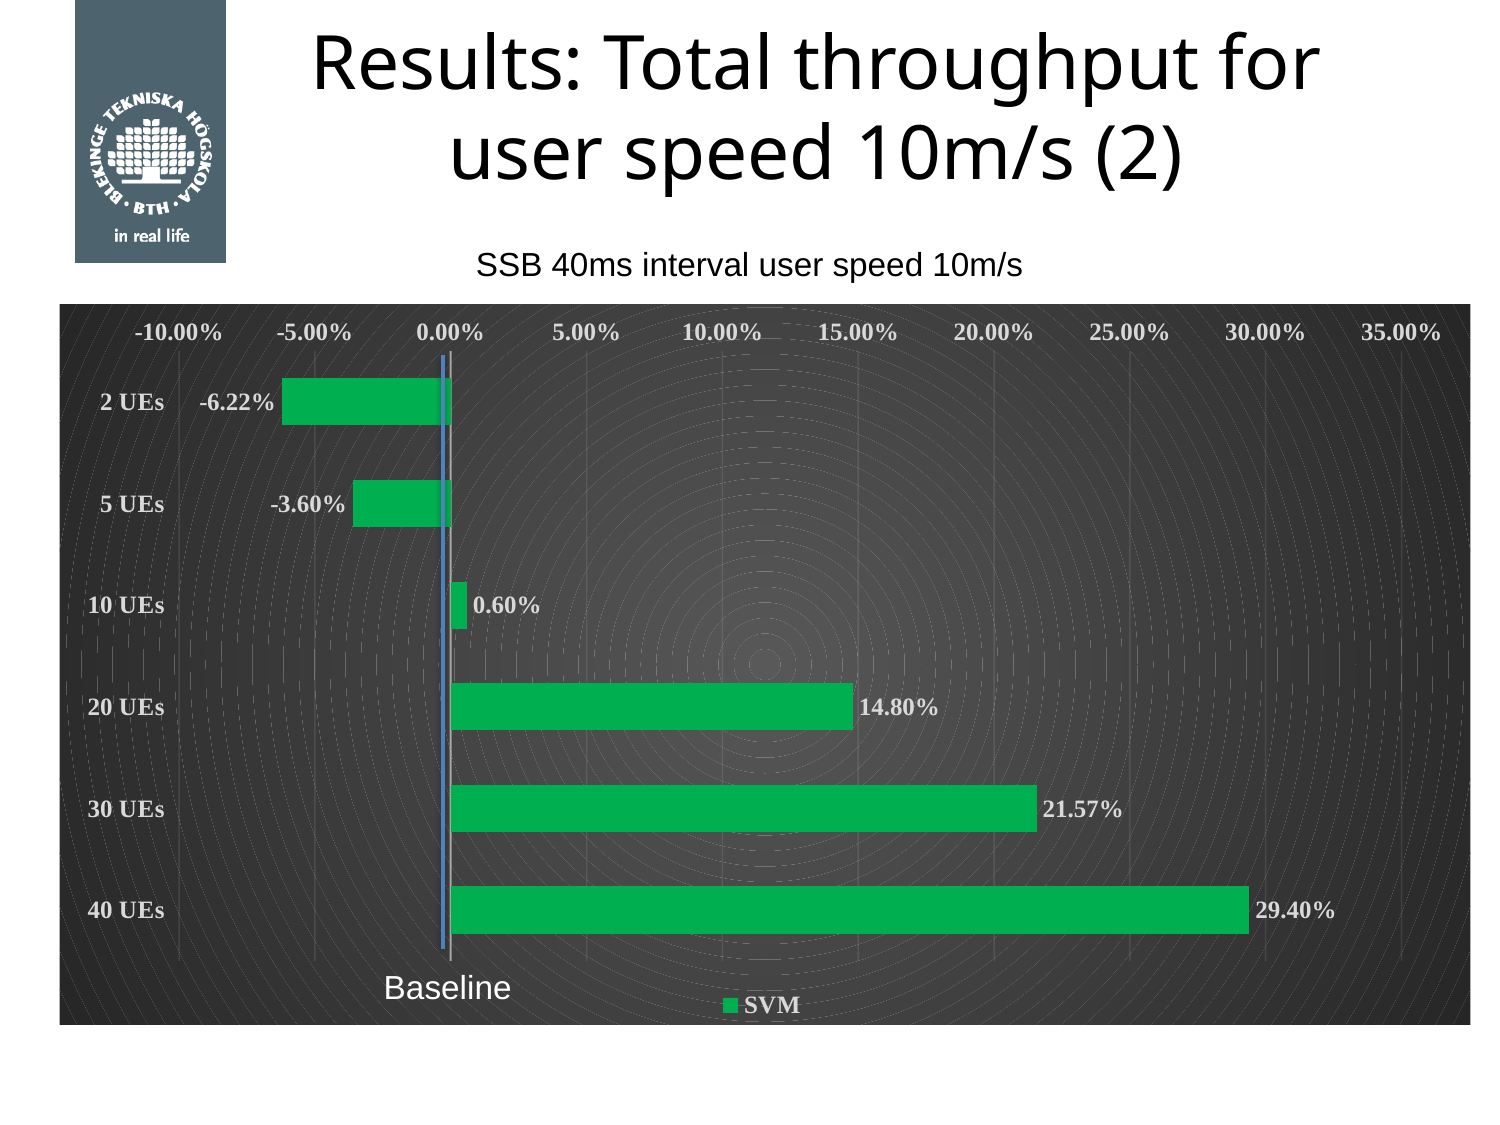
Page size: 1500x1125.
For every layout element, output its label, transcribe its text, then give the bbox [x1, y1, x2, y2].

chart [59, 303, 1471, 1025]
text_box SSB 40ms interval user speed 10m/s [168, 237, 1332, 279]
title Results: Total throughput for user speed 10m/s (2) [253, 0, 1379, 228]
picture [75, 0, 226, 263]
